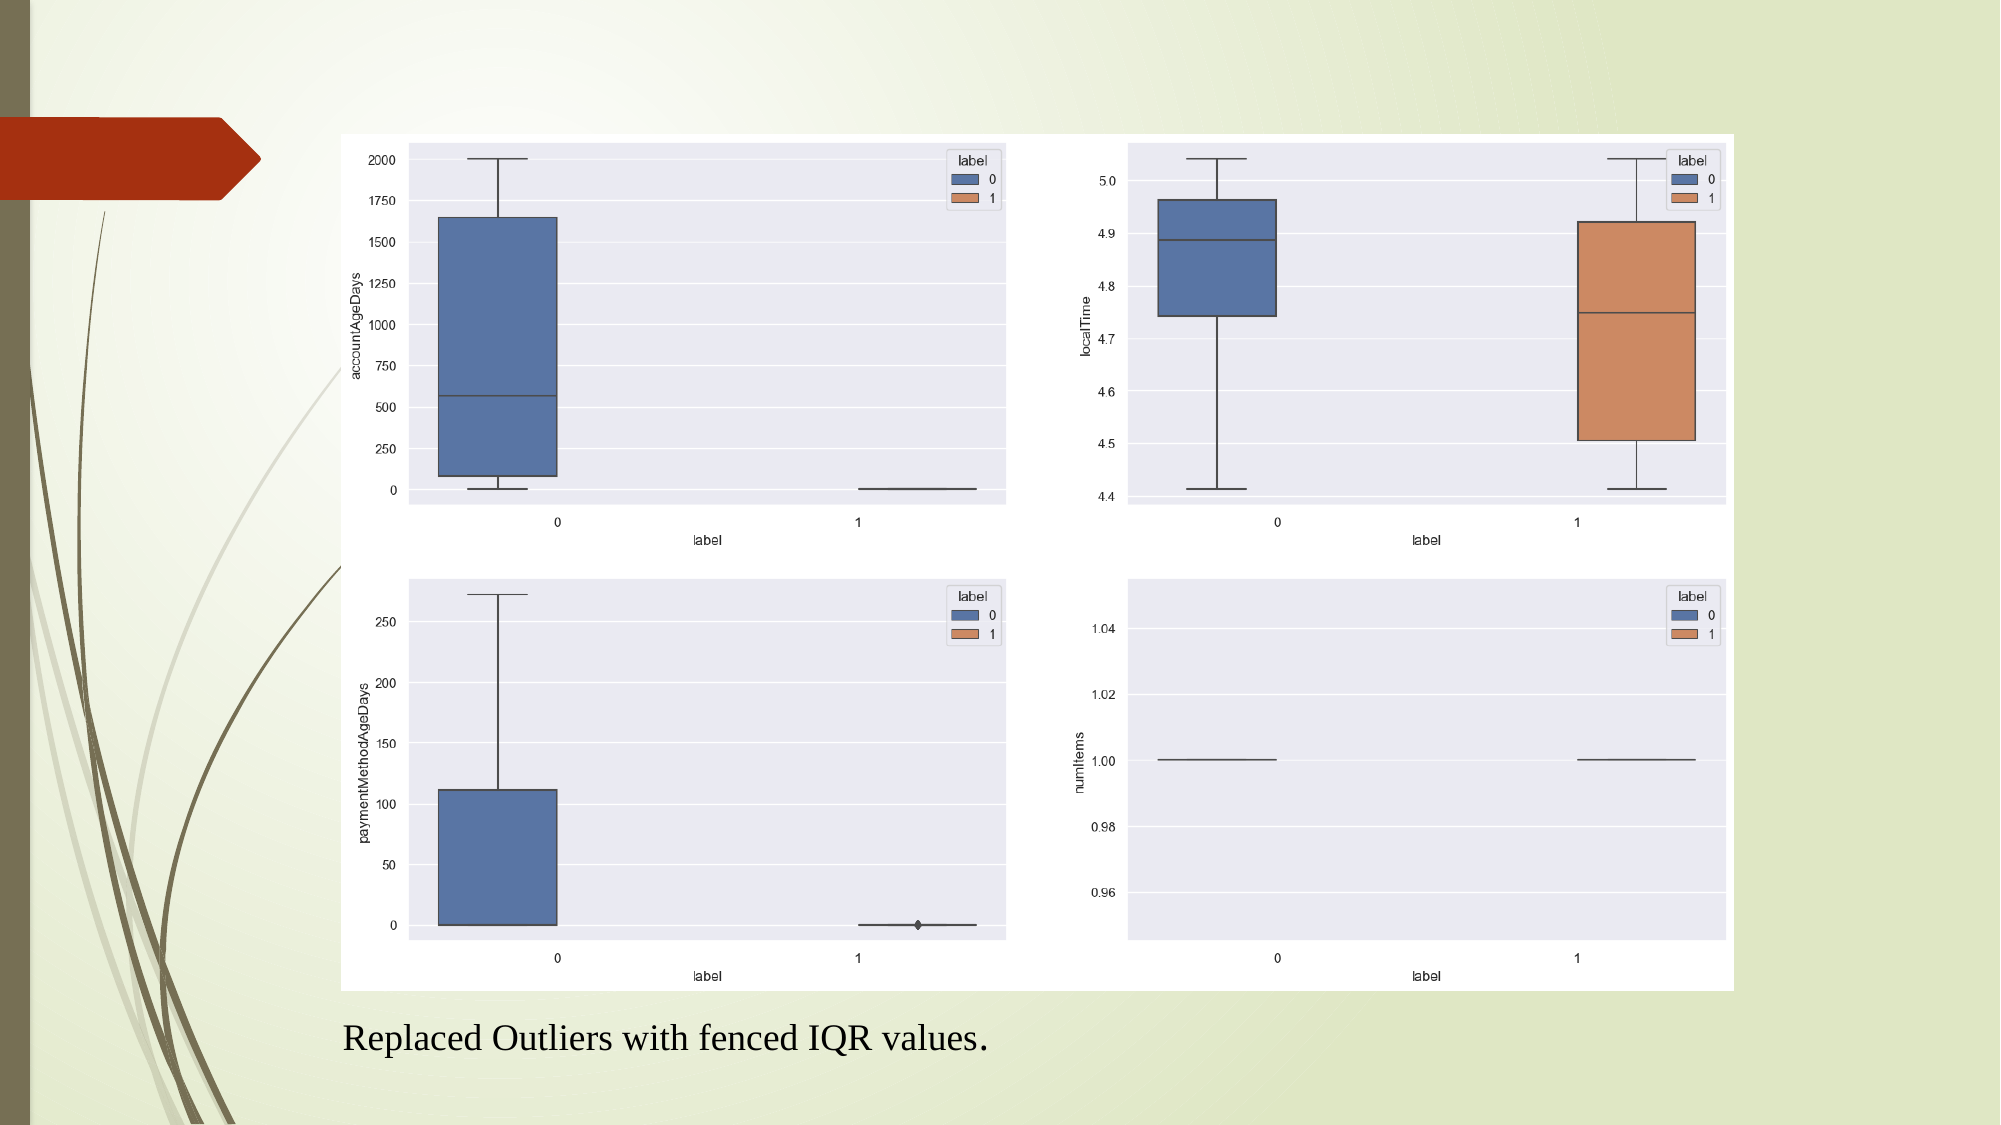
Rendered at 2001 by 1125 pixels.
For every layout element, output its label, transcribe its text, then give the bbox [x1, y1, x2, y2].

text_box Replaced Outliers with fenced IQR values. [327, 1005, 1857, 1066]
picture [341, 134, 1734, 991]
